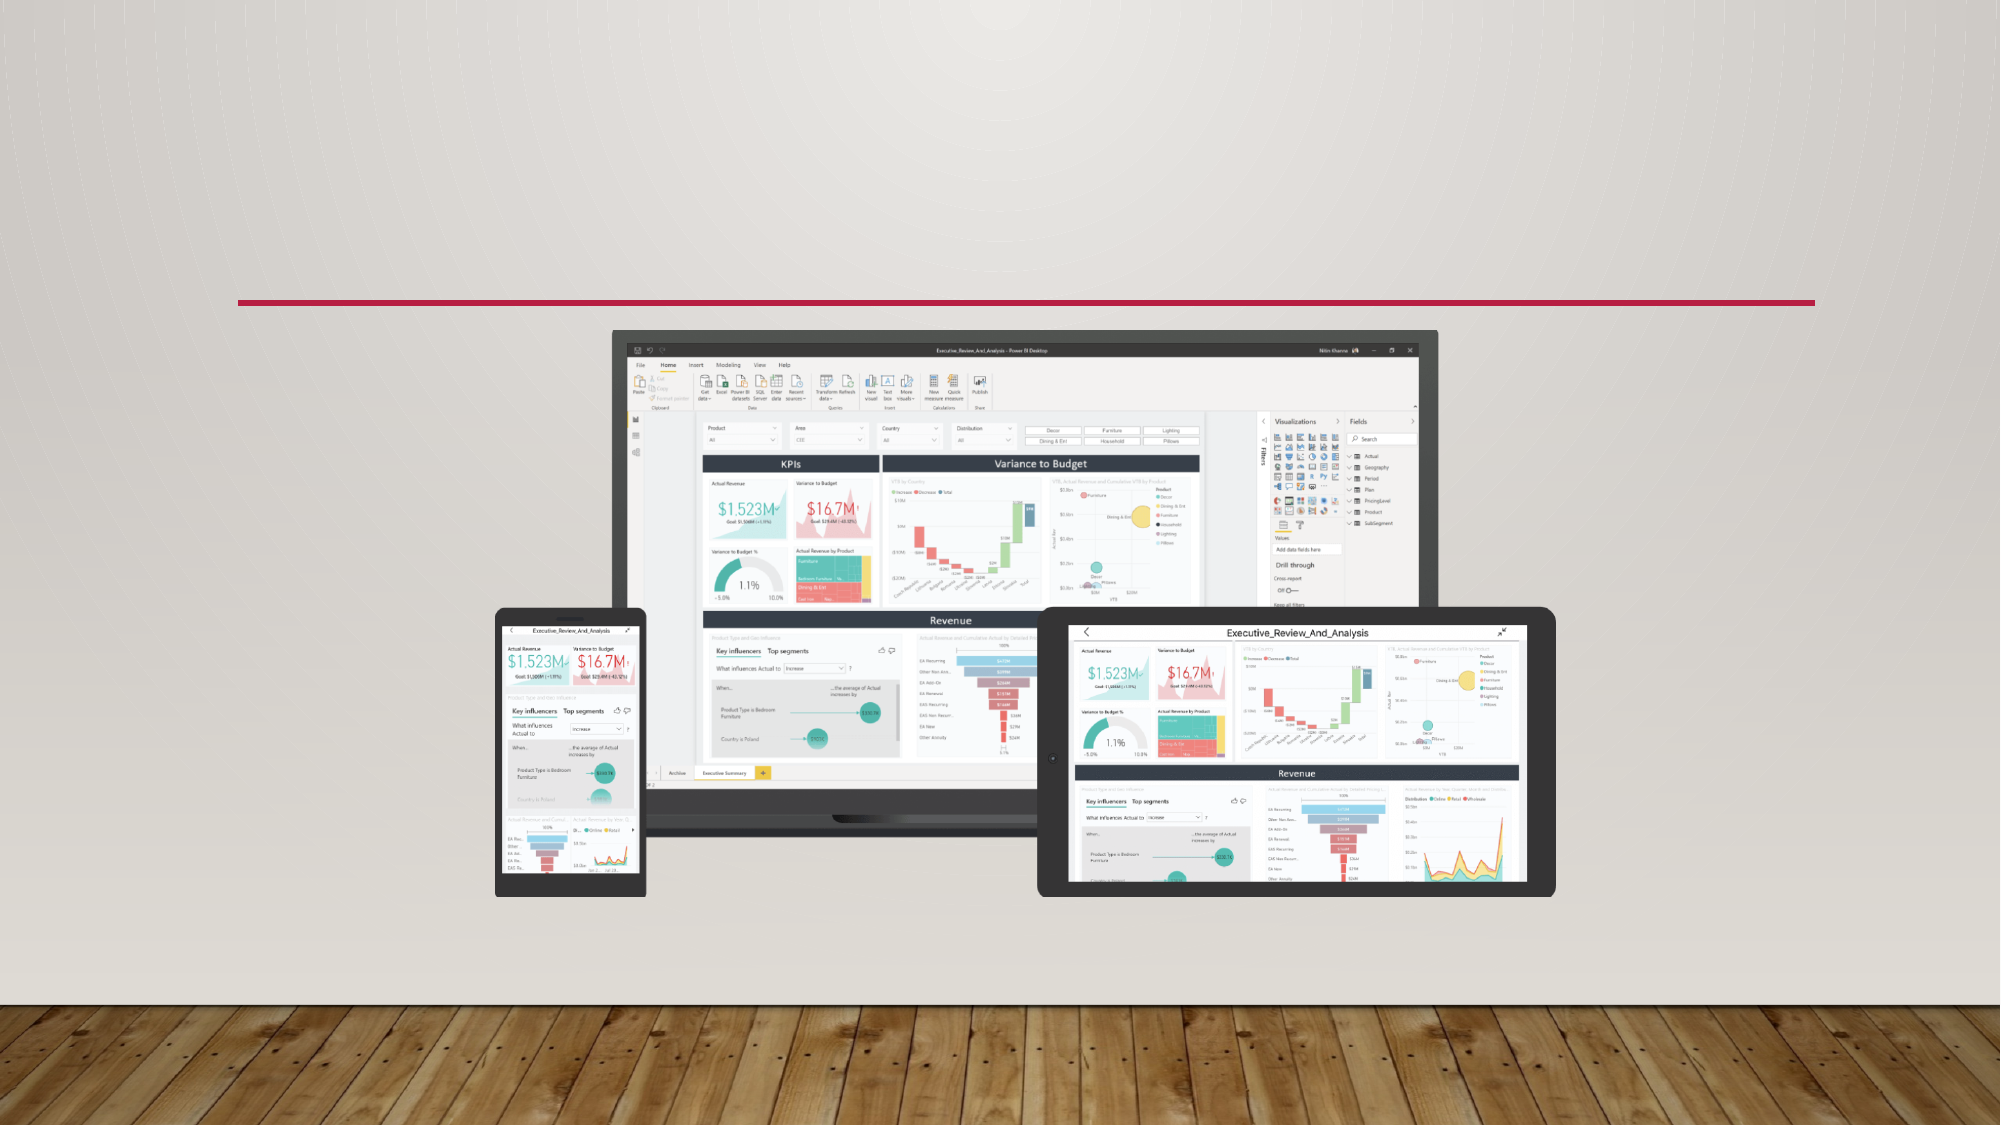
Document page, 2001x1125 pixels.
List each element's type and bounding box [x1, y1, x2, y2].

picture [0, 1005, 2000, 1125]
list [495, 330, 1557, 897]
